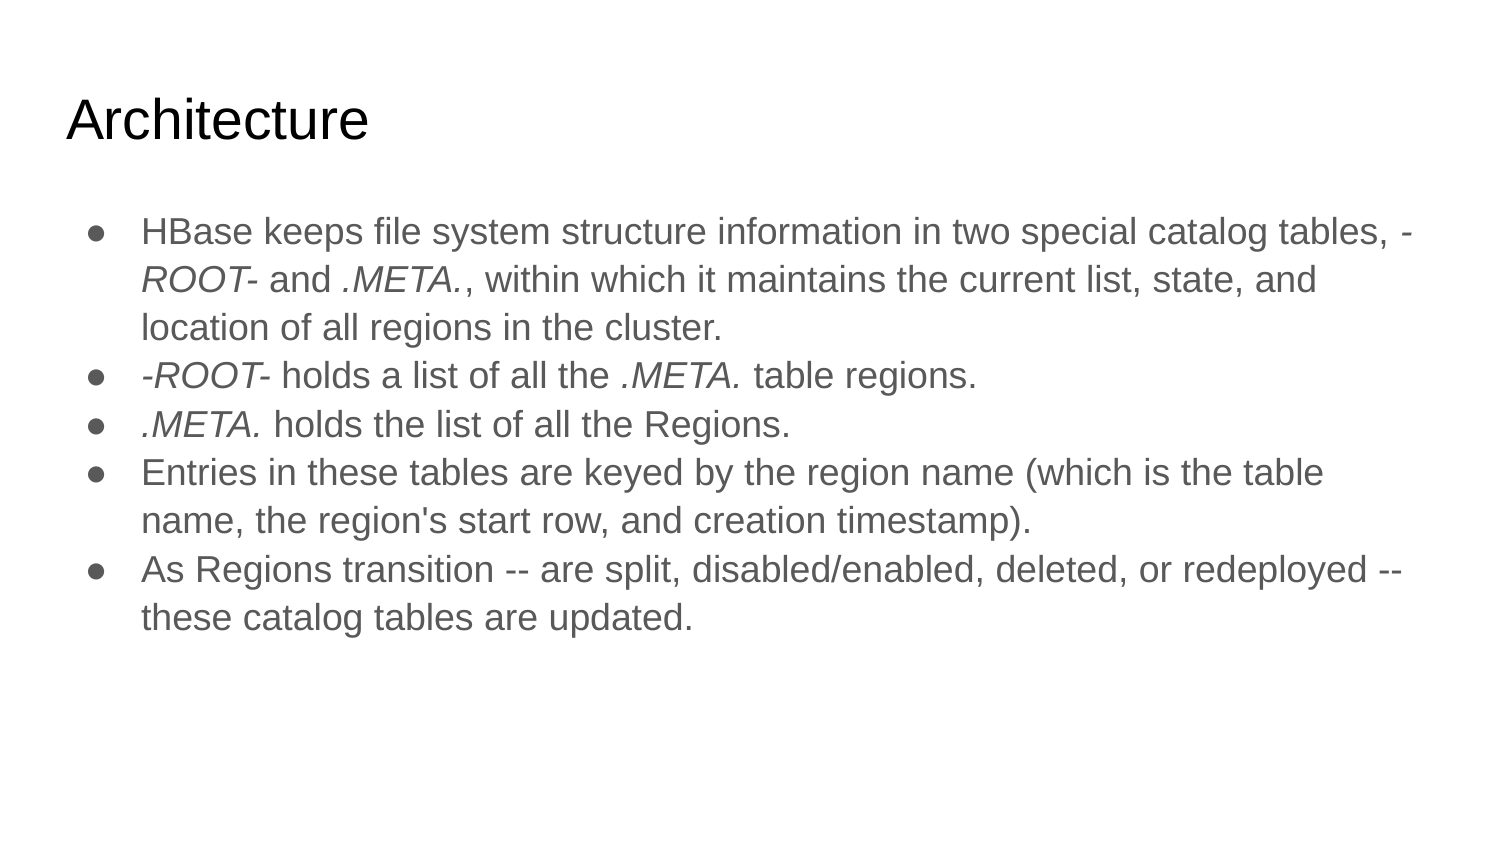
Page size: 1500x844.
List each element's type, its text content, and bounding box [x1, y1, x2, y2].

title Architecture [51, 72, 1449, 167]
list HBase keeps file system structure information in two special catalog tables, -ROOT- and .META., within which it maintains the current list, state, and location of all regions in the cluster. -ROOT- holds a list of all the .META. table regions. .META. holds the list of all the Regions. Entries in these tables are keyed by the region name (which is the table name, the region's start row, and creation timestamp). As Regions transition -- are split, disabled/enabled, deleted, or redeployed -- these catalog tables are updated. [51, 189, 1449, 750]
